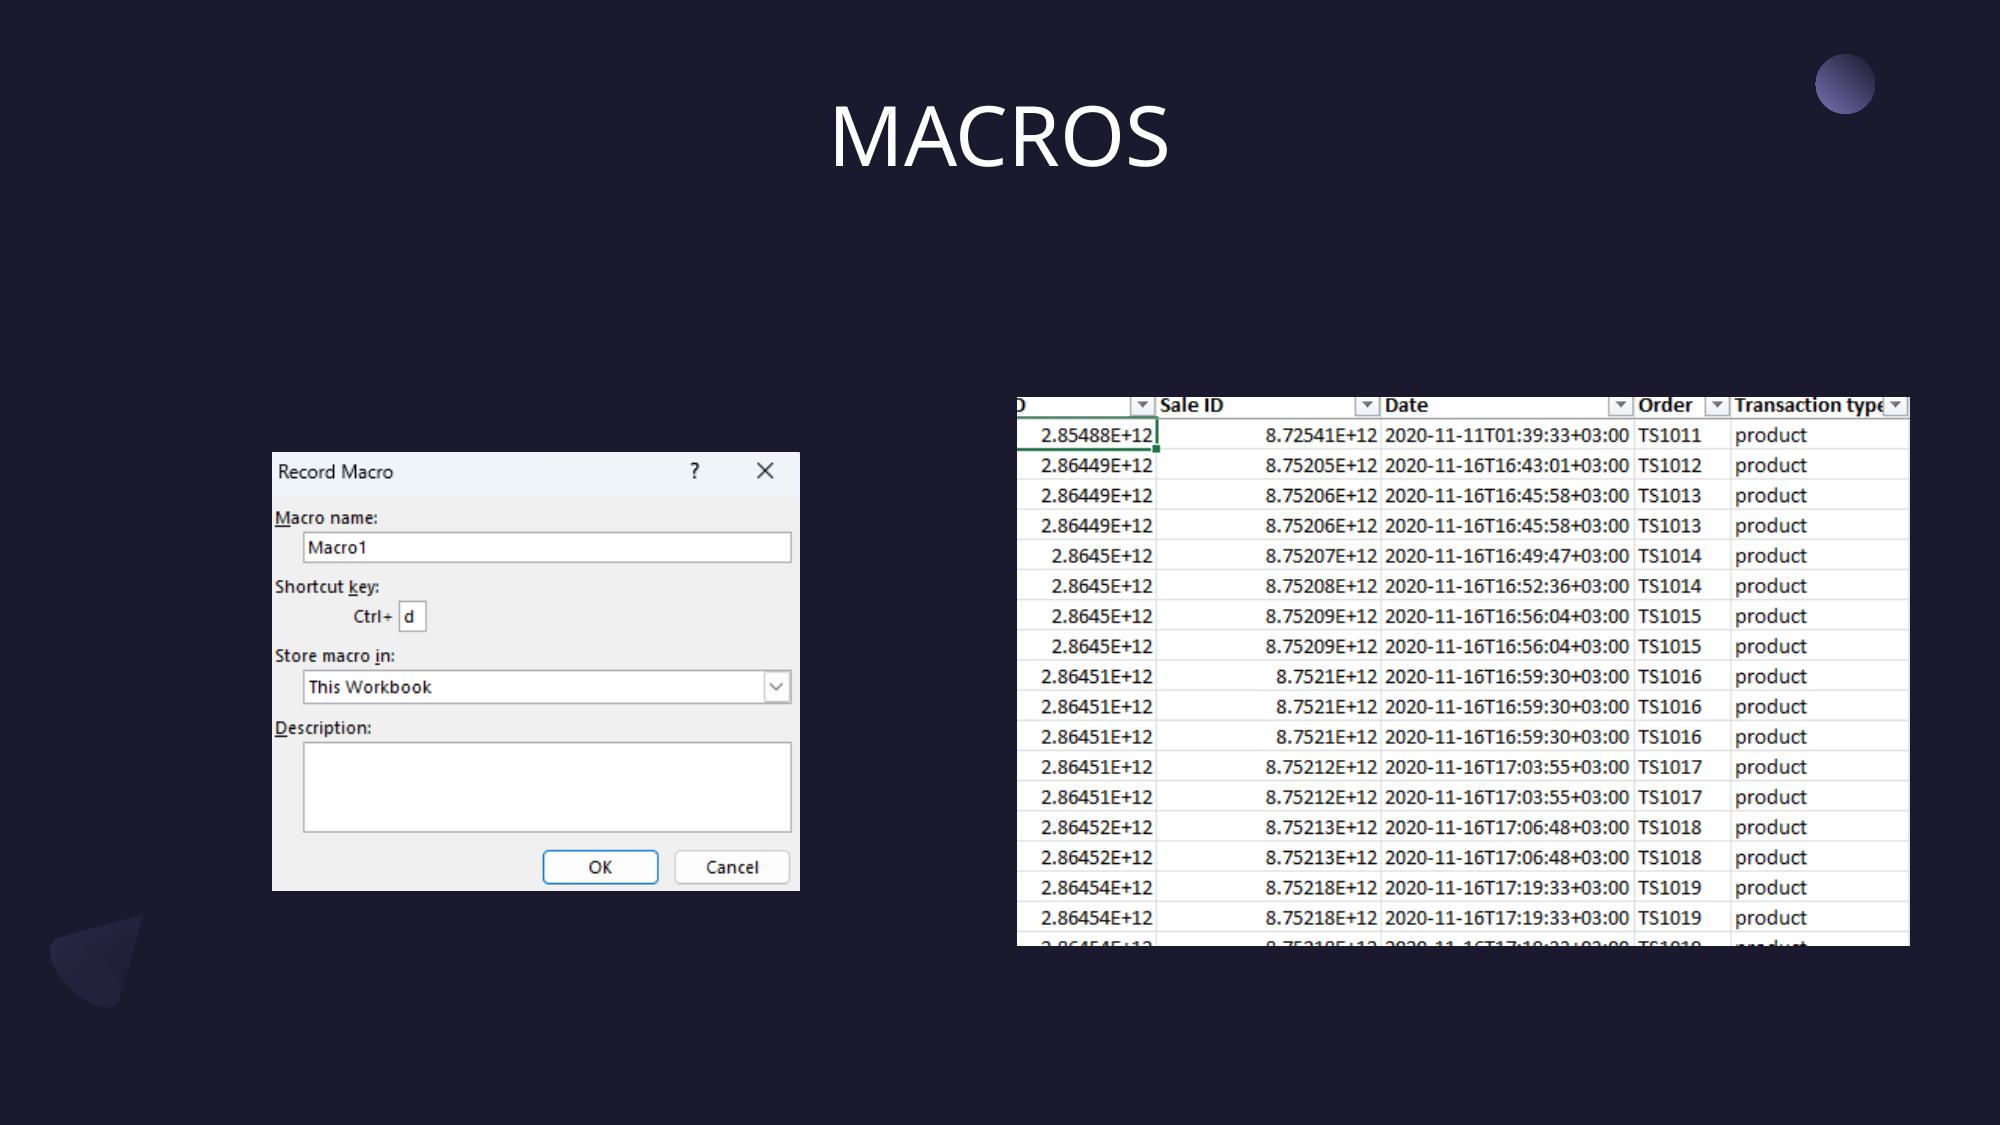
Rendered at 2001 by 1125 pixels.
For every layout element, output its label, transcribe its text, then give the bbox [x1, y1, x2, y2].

title MACROS [90, 83, 1910, 302]
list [272, 452, 800, 891]
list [1017, 397, 1910, 946]
